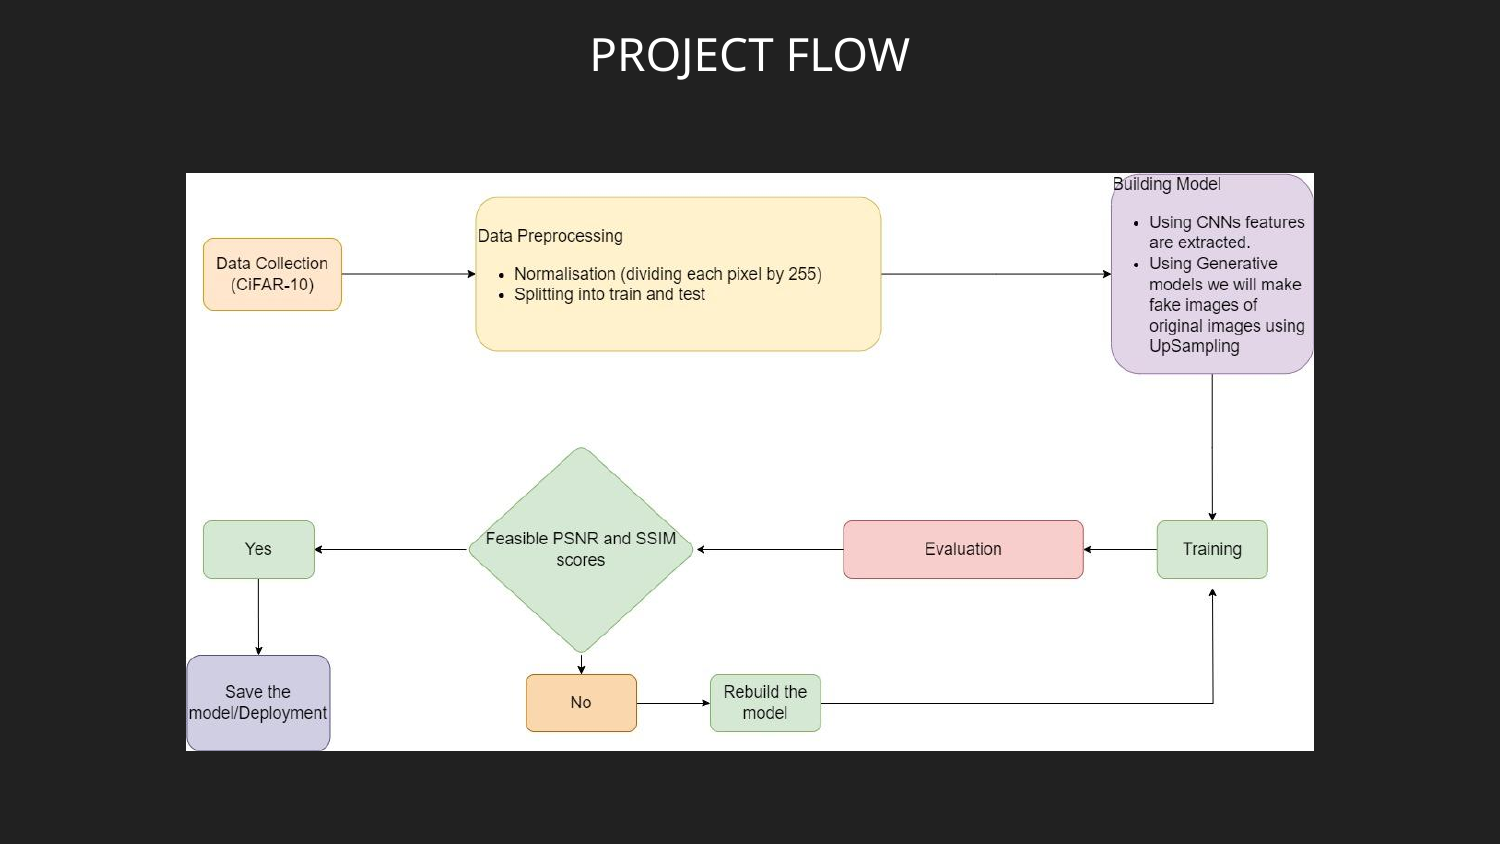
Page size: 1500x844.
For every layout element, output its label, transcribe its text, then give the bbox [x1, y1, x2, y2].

text_box PROJECT FLOW [0, 10, 1500, 96]
picture [186, 173, 1314, 751]
